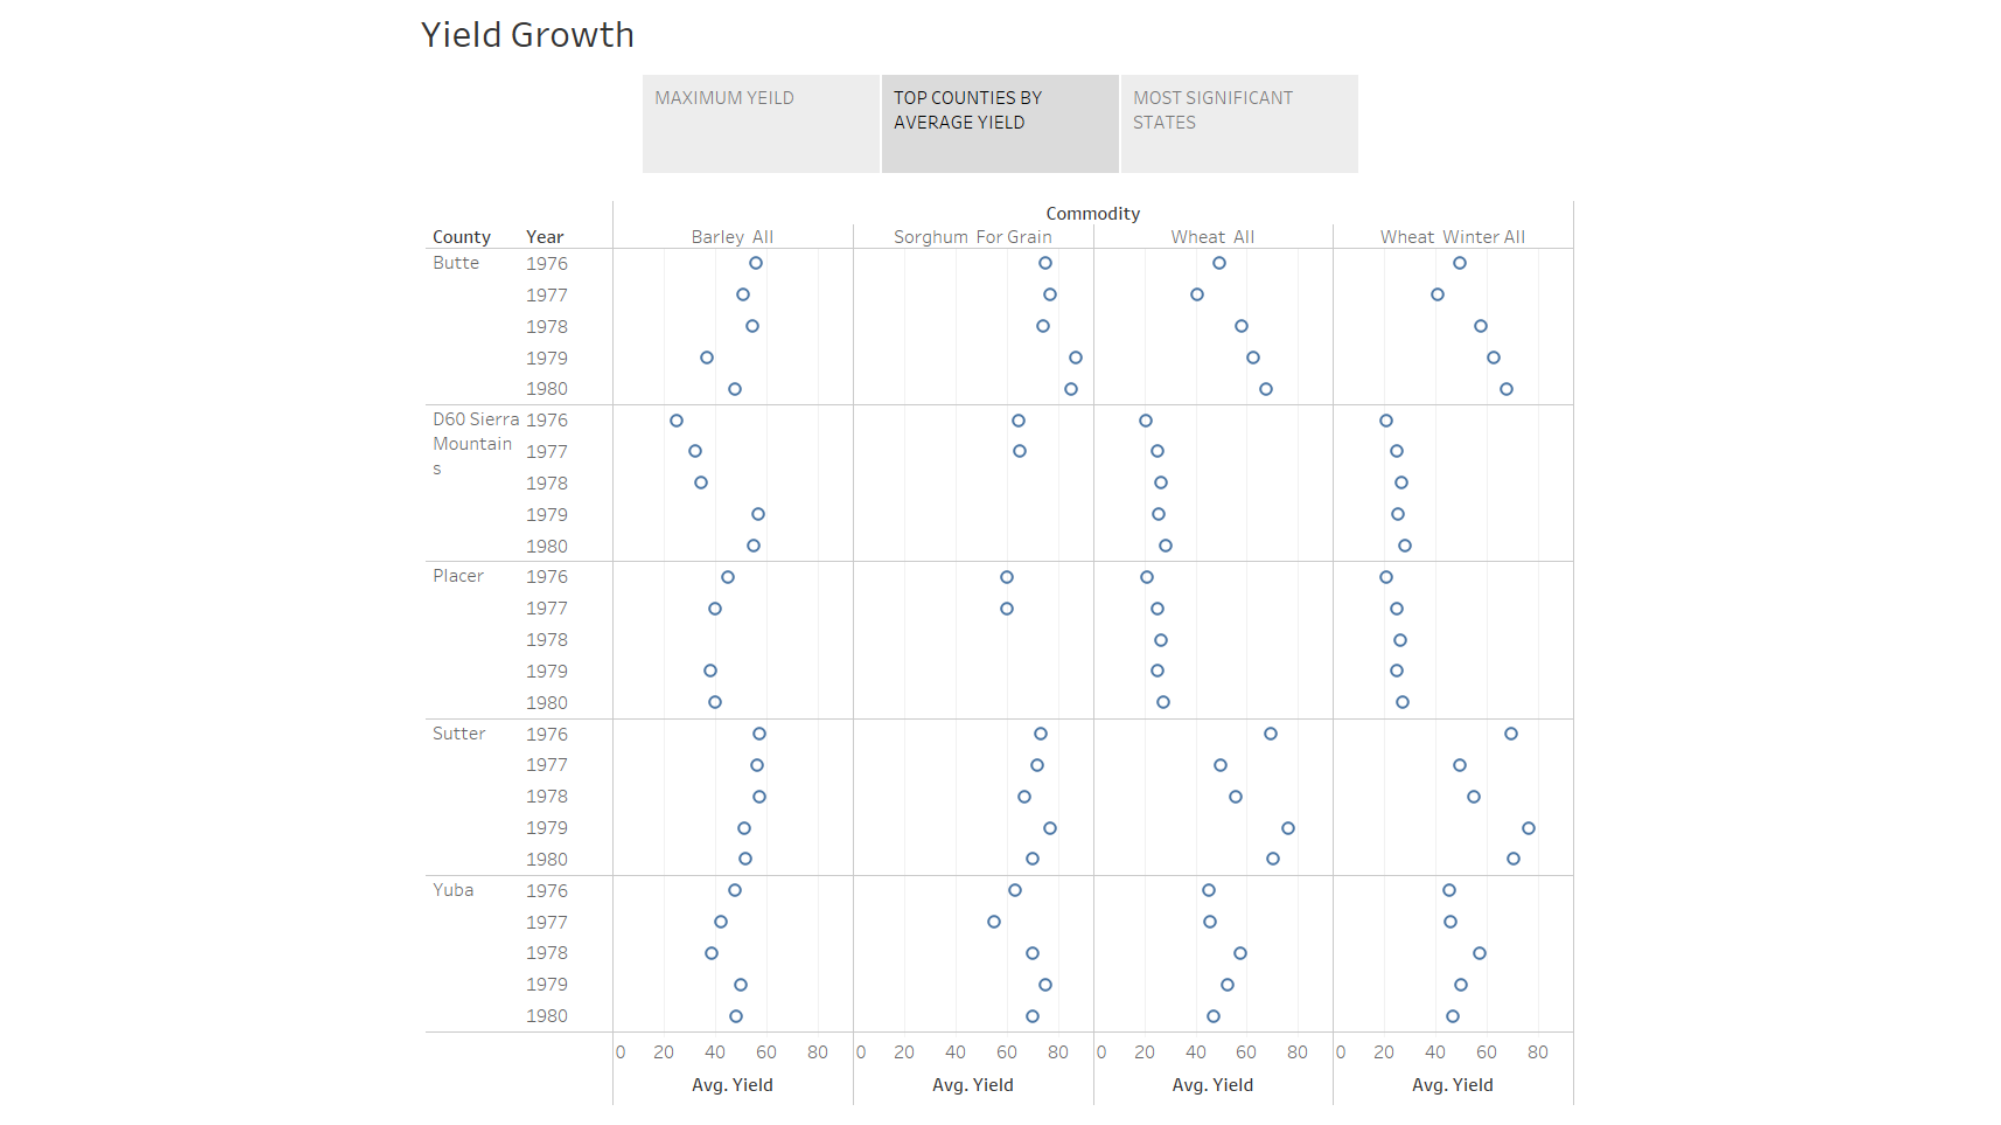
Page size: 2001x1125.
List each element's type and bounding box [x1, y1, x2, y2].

picture [407, 0, 1593, 1125]
